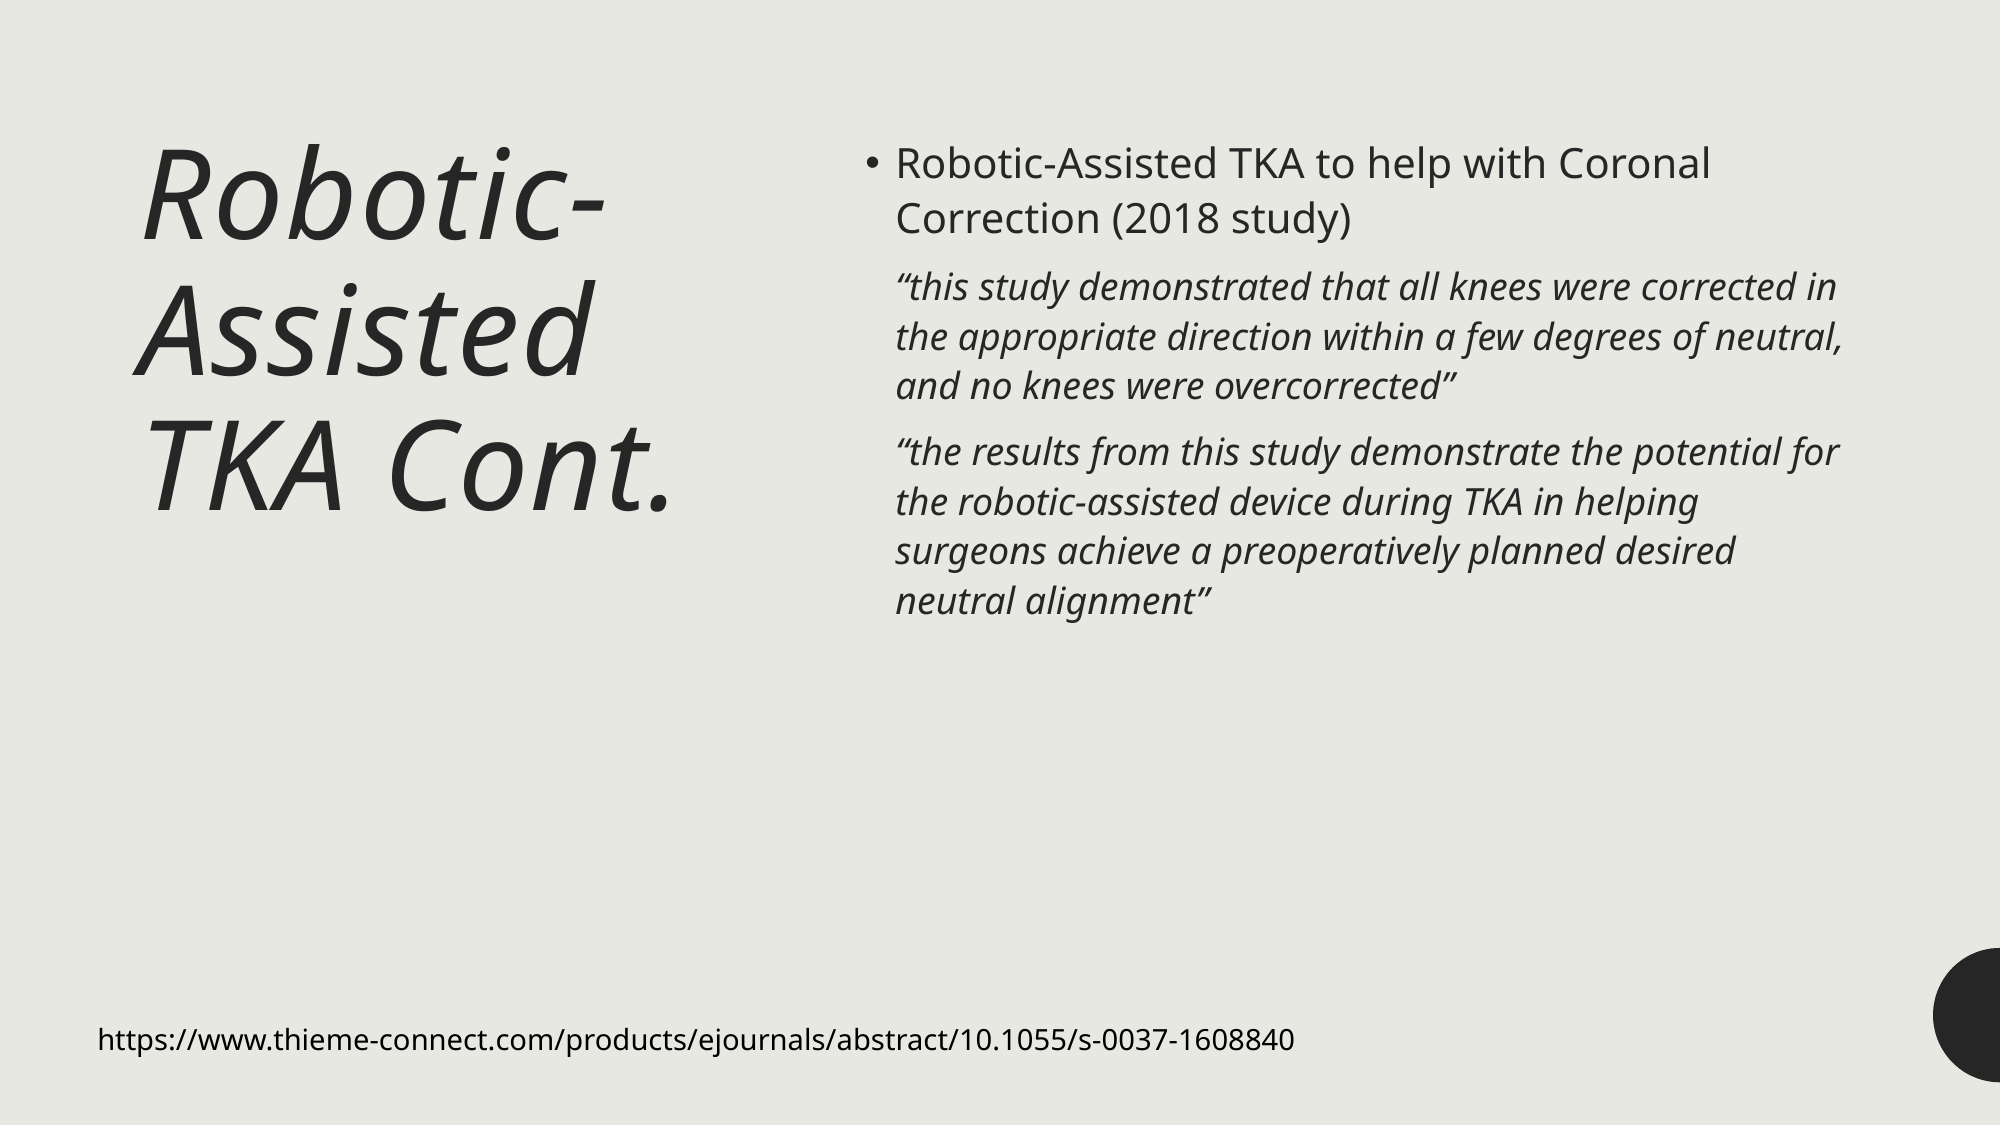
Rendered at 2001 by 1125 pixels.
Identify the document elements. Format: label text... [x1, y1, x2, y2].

text_box https://www.thieme-connect.com/products/ejournals/abstract/10.1055/s-0037-1608840 [82, 1014, 1662, 1064]
list Robotic-Assisted TKA to help with Coronal Correction (2018 study) “this study demonstrated that all knees were corrected in the appropriate direction within a few degrees of neutral, and no knees were overcorrected” “the results from this study demonstrate the potential for the robotic-assisted device during TKA in helping surgeons achieve a preoperatively planned desired neutral alignment” [850, 124, 1875, 905]
title Robotic-Assisted TKA Cont. [124, 124, 753, 905]
